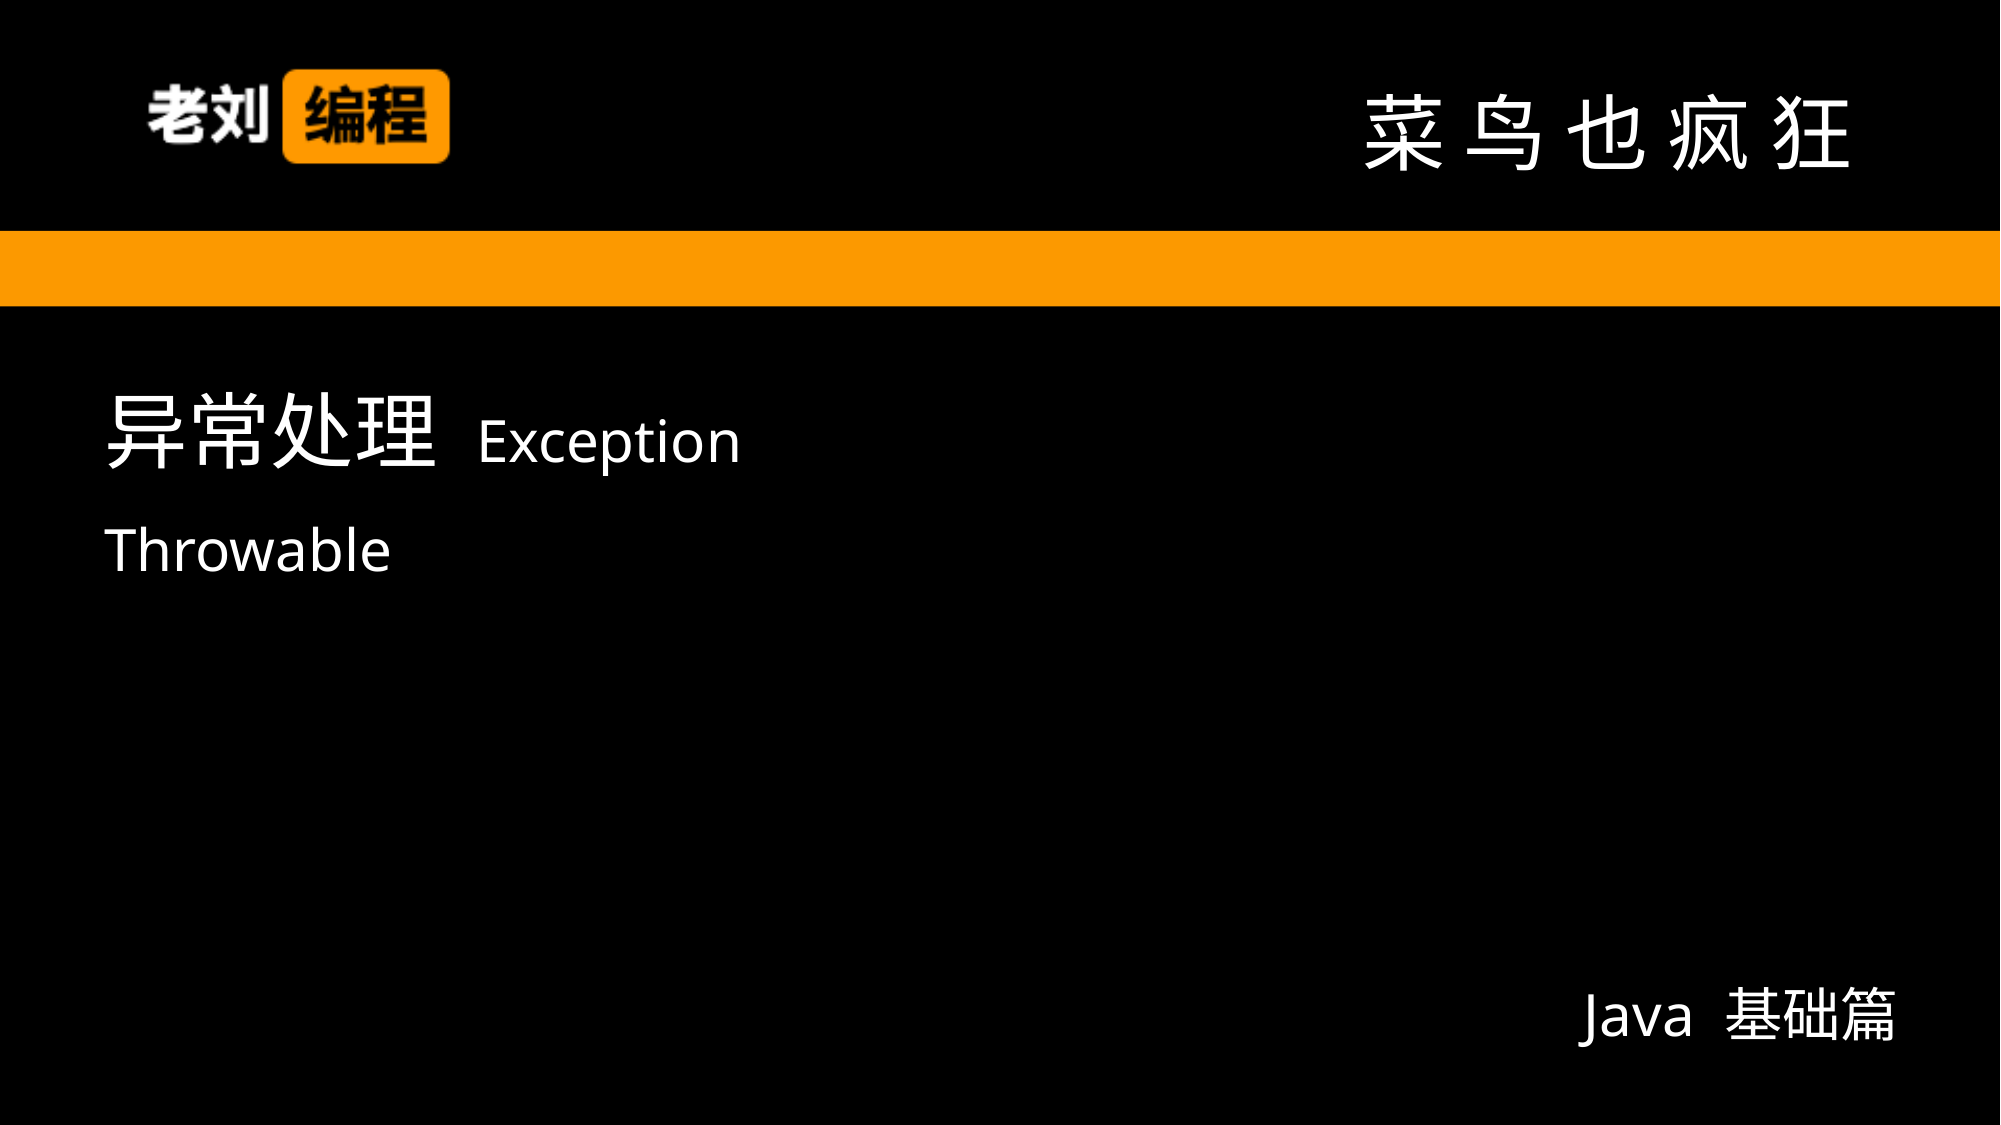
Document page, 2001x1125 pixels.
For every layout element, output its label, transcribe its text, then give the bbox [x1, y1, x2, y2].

text_box Java 基础篇 [1576, 964, 1924, 1056]
picture [95, 28, 493, 207]
text_box 菜 鸟 也 疯 狂 [1354, 44, 1925, 189]
list 异常处理 Exception Throwable [96, 361, 1683, 1046]
